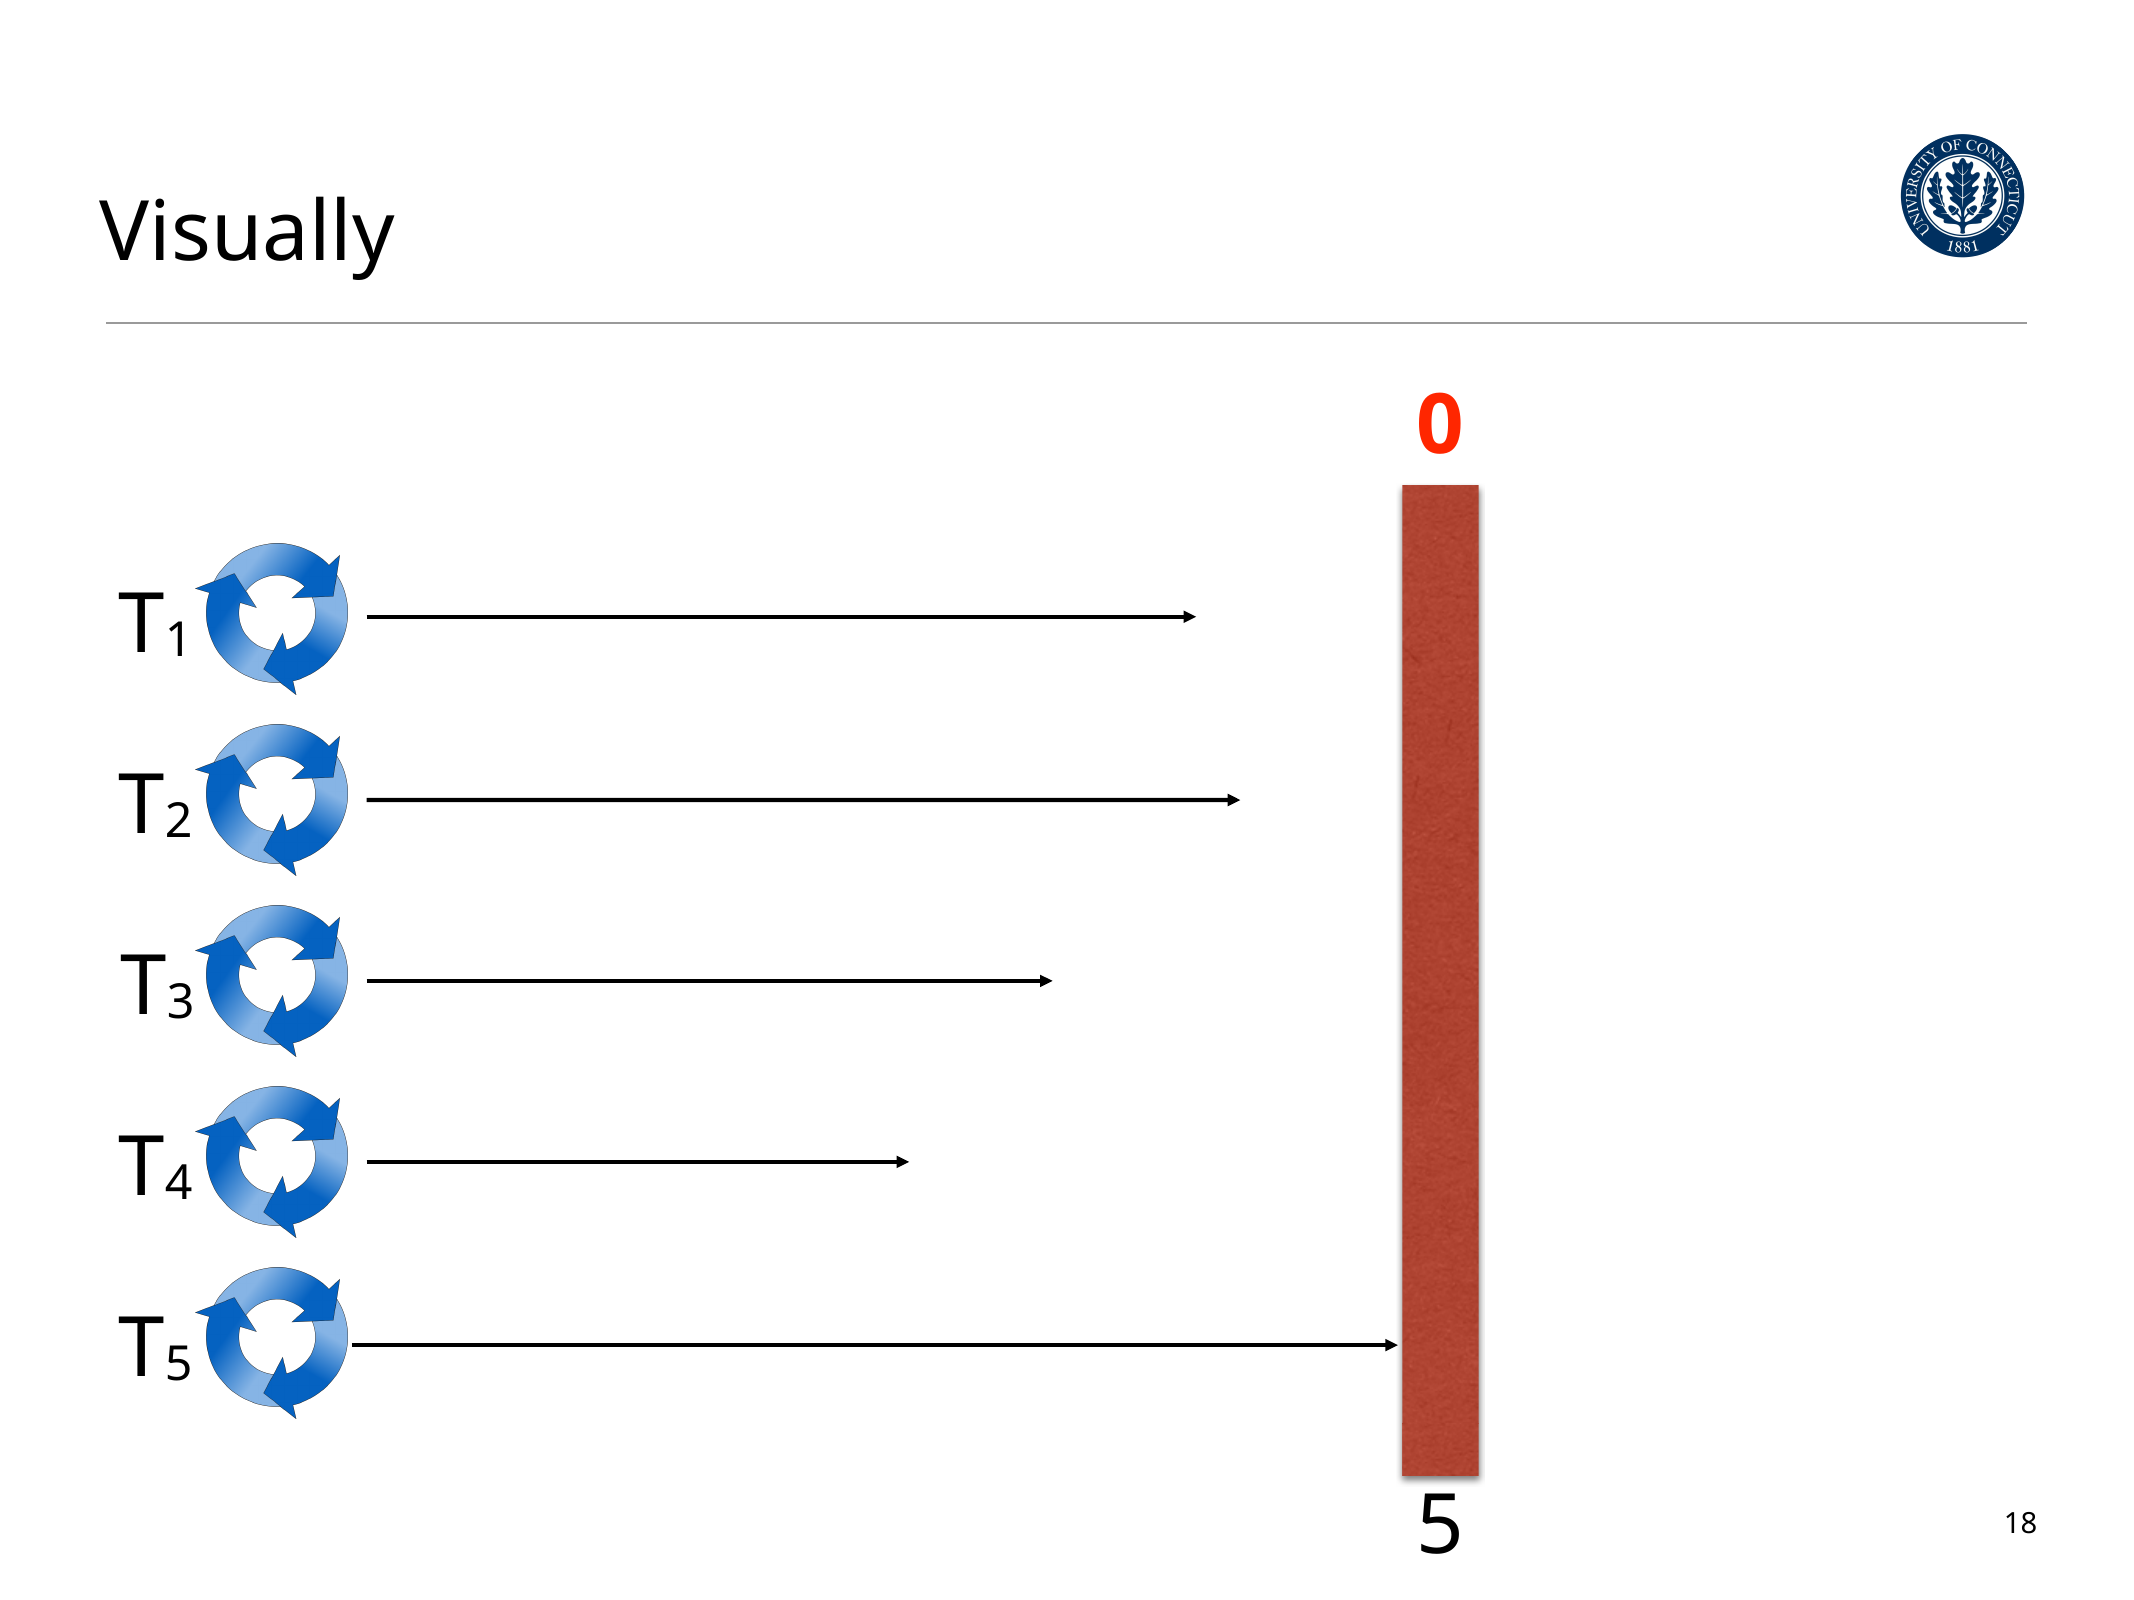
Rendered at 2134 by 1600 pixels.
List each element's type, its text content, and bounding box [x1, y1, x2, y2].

picture [1900, 133, 2025, 259]
text_box [366, 974, 1053, 988]
text_box [366, 793, 1241, 807]
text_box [107, 723, 348, 876]
text_box 0 [1408, 362, 1473, 479]
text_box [107, 1266, 348, 1419]
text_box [107, 543, 348, 695]
text_box 5 [1408, 1462, 1473, 1579]
slide_number 18 [1996, 1497, 2045, 1544]
text_box [366, 610, 1197, 623]
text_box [109, 904, 348, 1057]
text_box [366, 1155, 910, 1169]
title Visually [93, 53, 2041, 284]
text_box [356, 1338, 1398, 1352]
text_box [1402, 485, 1479, 1476]
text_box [107, 1085, 348, 1238]
